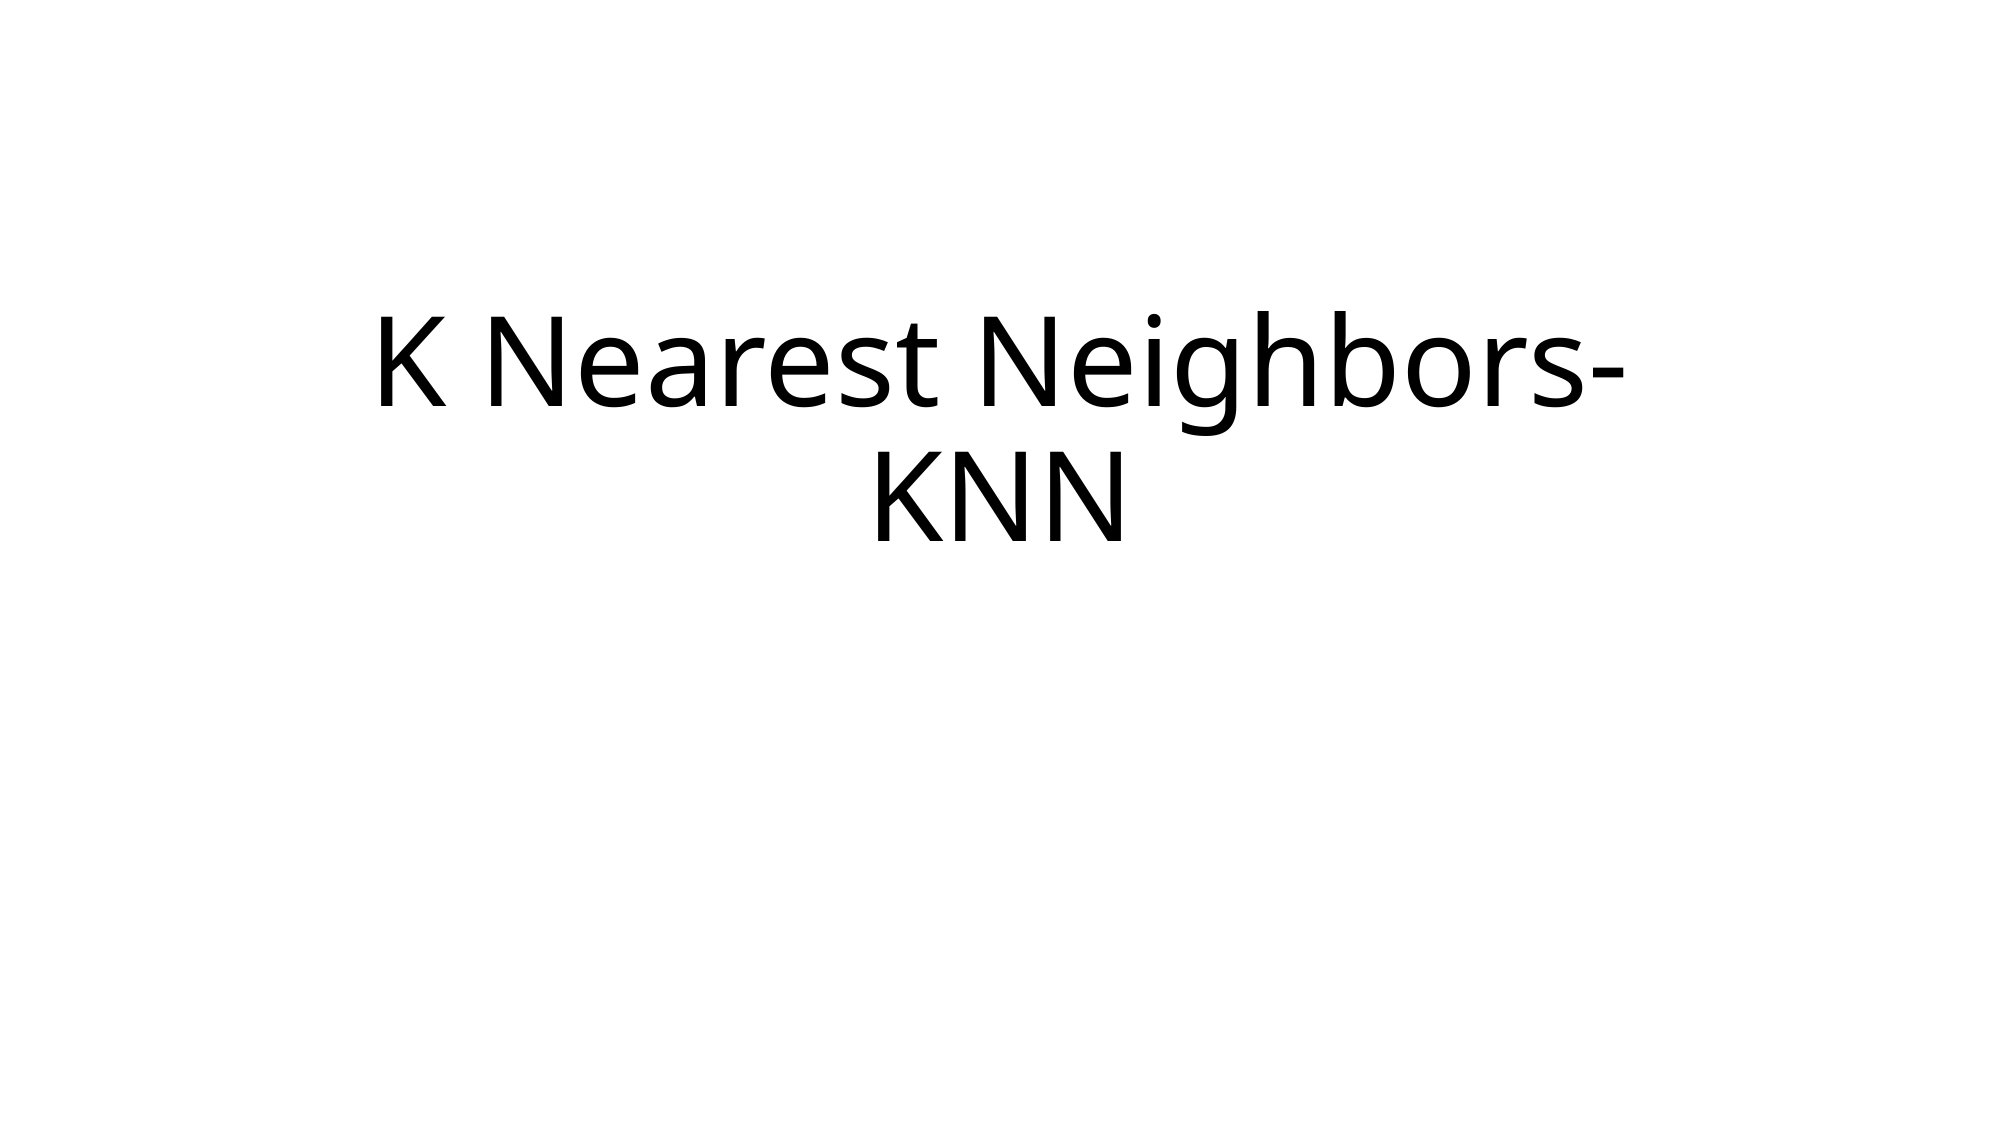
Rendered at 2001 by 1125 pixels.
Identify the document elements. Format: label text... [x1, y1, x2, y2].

title K Nearest Neighbors-KNN [249, 184, 1750, 576]
